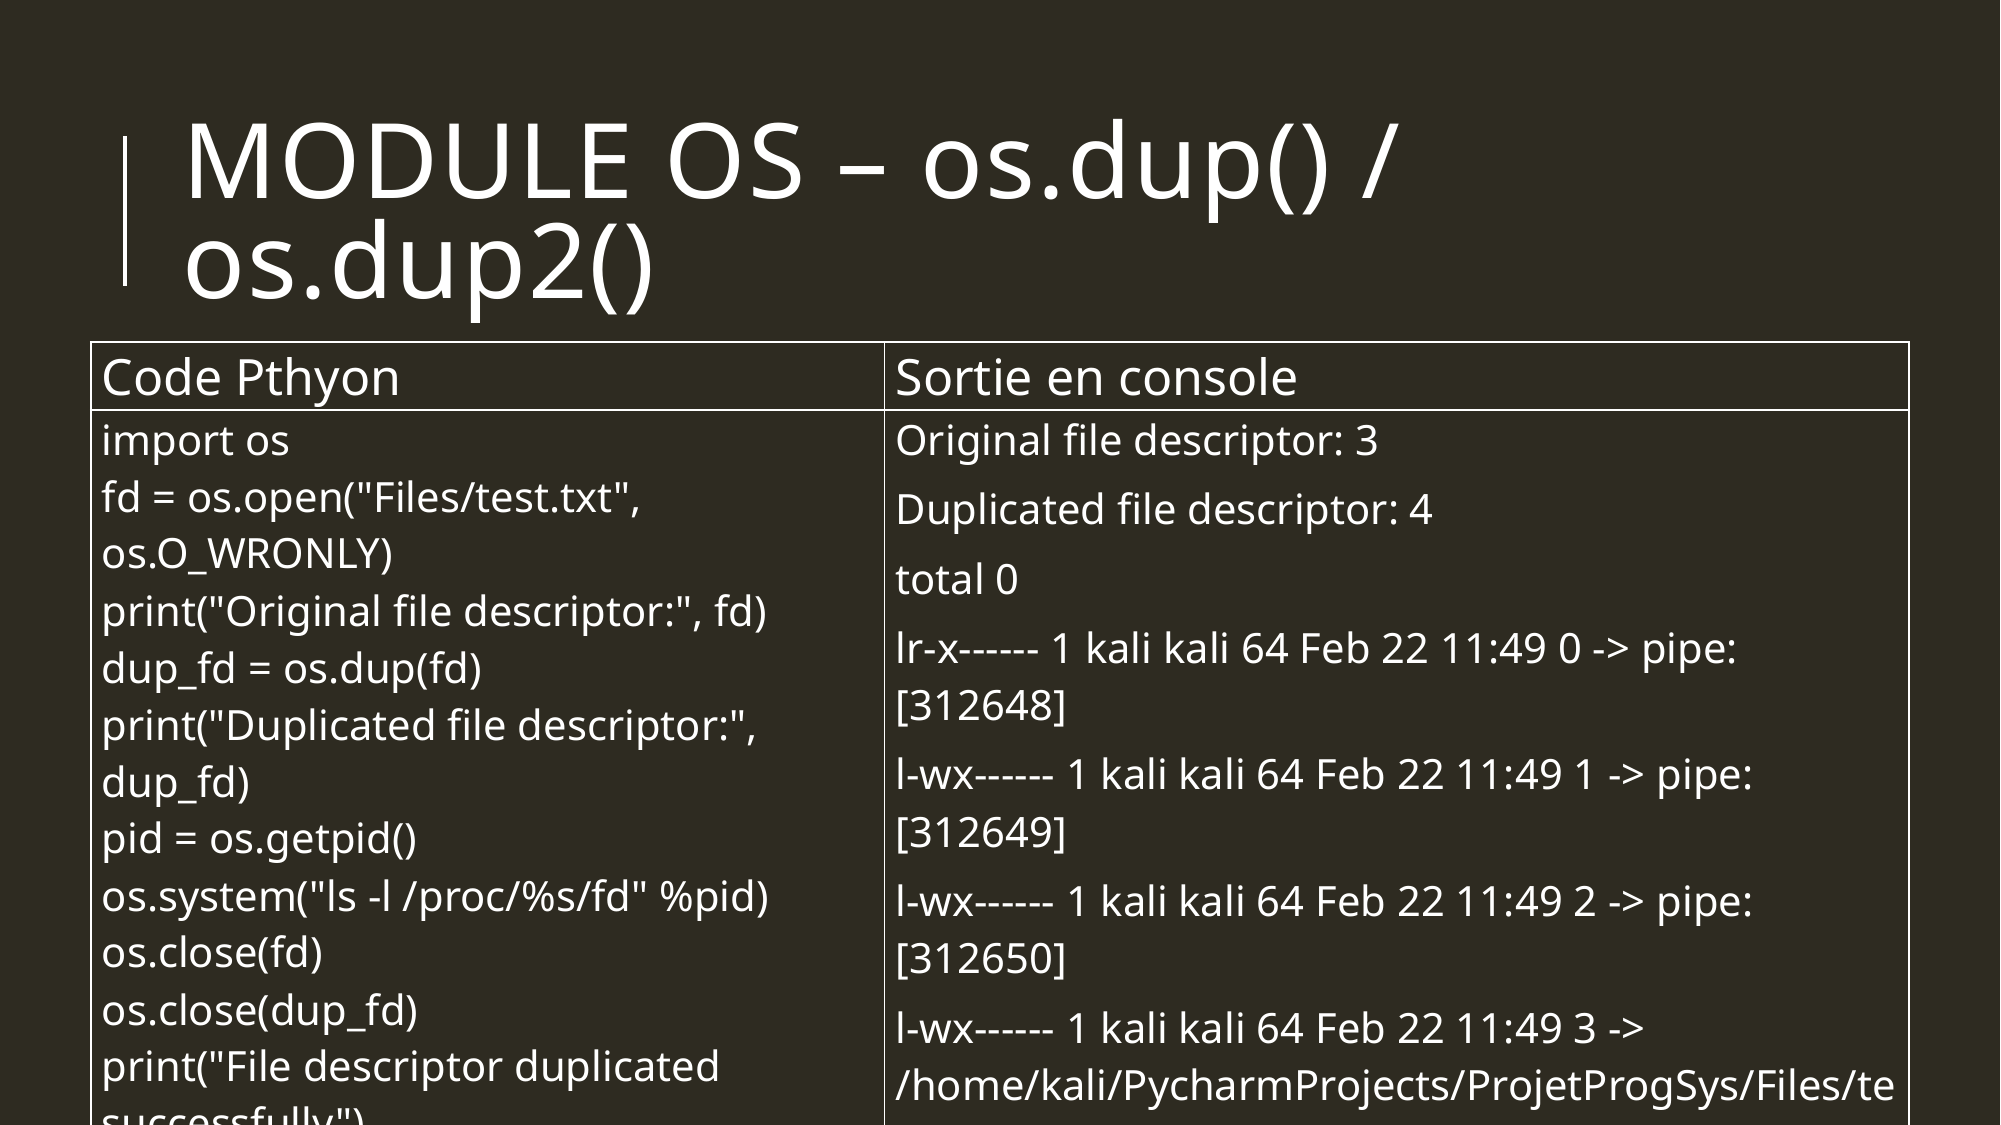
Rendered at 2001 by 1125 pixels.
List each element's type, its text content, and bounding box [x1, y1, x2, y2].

table_header Code Pthyon [92, 343, 884, 409]
table_header Sortie en console [885, 343, 1908, 409]
table_cell Original file descriptor: 3 Duplicated file descriptor: 4 total 0 lr-x------ 1 kali kali 64 Feb 22 11:49 0 -> pipe:[312648] l-wx------ 1 kali kali 64 Feb 22 11:49 1 -> pipe:[312649] l-wx------ 1 kali kali 64 Feb 22 11:49 2 -> pipe:[312650] l-wx------ 1 kali kali 64 Feb 22 11:49 3 -> /home/kali/PycharmProjects/ProjetProgSys/Files/test.txt l-wx------ 1 kali kali 64 Feb 22 11:49 4 -> /home/kali/PycharmProjects/ProjetProgSys/Files/test.txt File descriptor duplicated successfully [885, 411, 1908, 1125]
title Module OS – os.dup() / os.dup2() [168, 96, 1763, 341]
table_cell import os fd = os.open("Files/test.txt", os.O_WRONLY) print("Original file descriptor:", fd) dup_fd = os.dup(fd) print("Duplicated file descriptor:", dup_fd) pid = os.getpid() os.system("ls -l /proc/%s/fd" %pid) os.close(fd) os.close(dup_fd) print("File descriptor duplicated successfully") [92, 411, 884, 1125]
